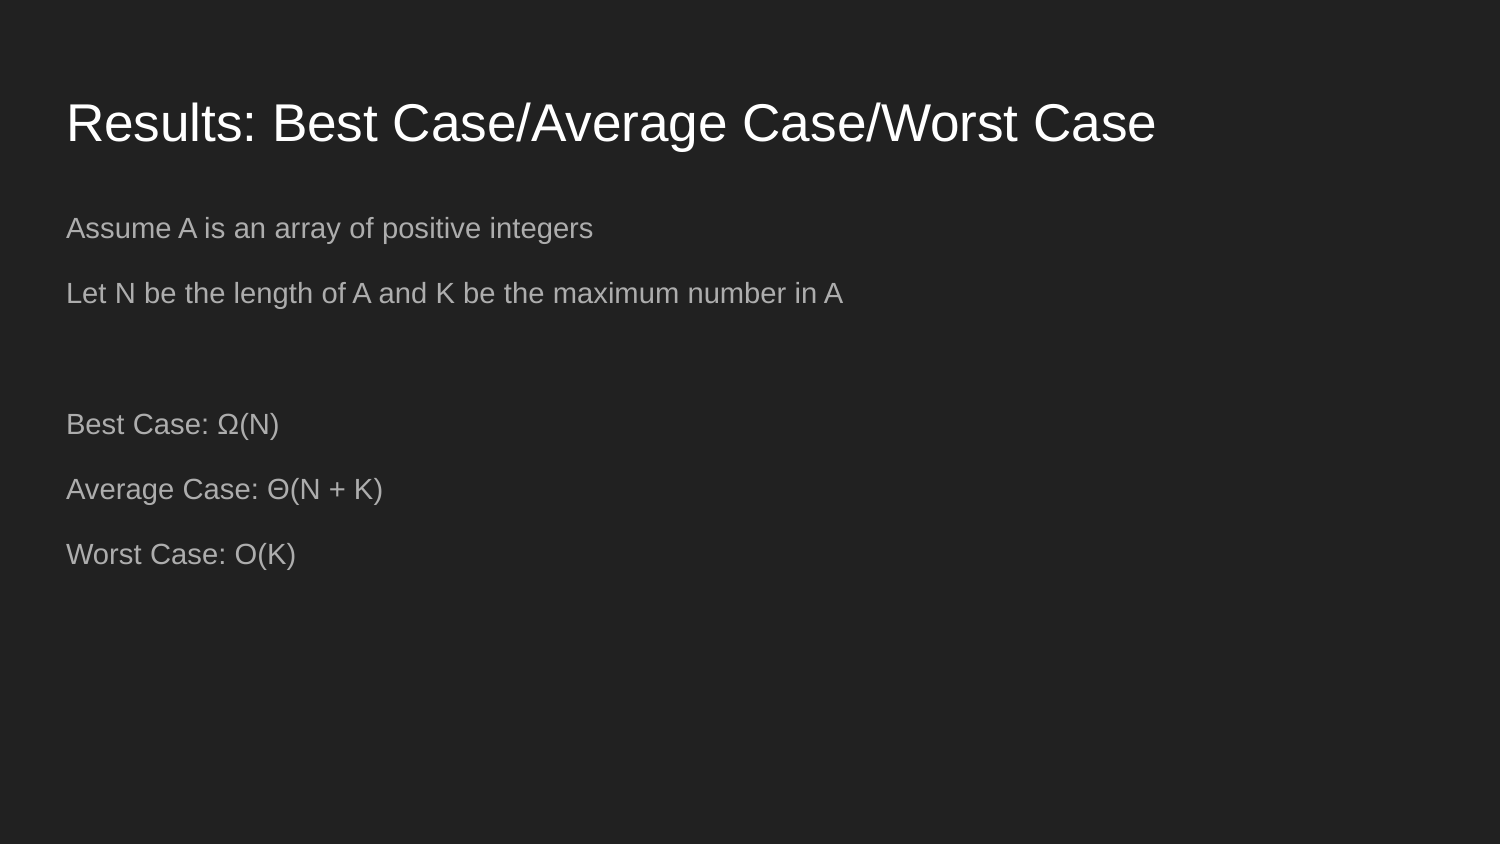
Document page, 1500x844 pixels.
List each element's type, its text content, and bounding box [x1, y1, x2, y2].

list Assume A is an array of positive integers Let N be the length of A and K be the maximum number in A Best Case: Ω(N) Average Case: Θ(N + K) Worst Case: O(K) [51, 189, 1449, 750]
title Results: Best Case/Average Case/Worst Case [51, 72, 1449, 167]
